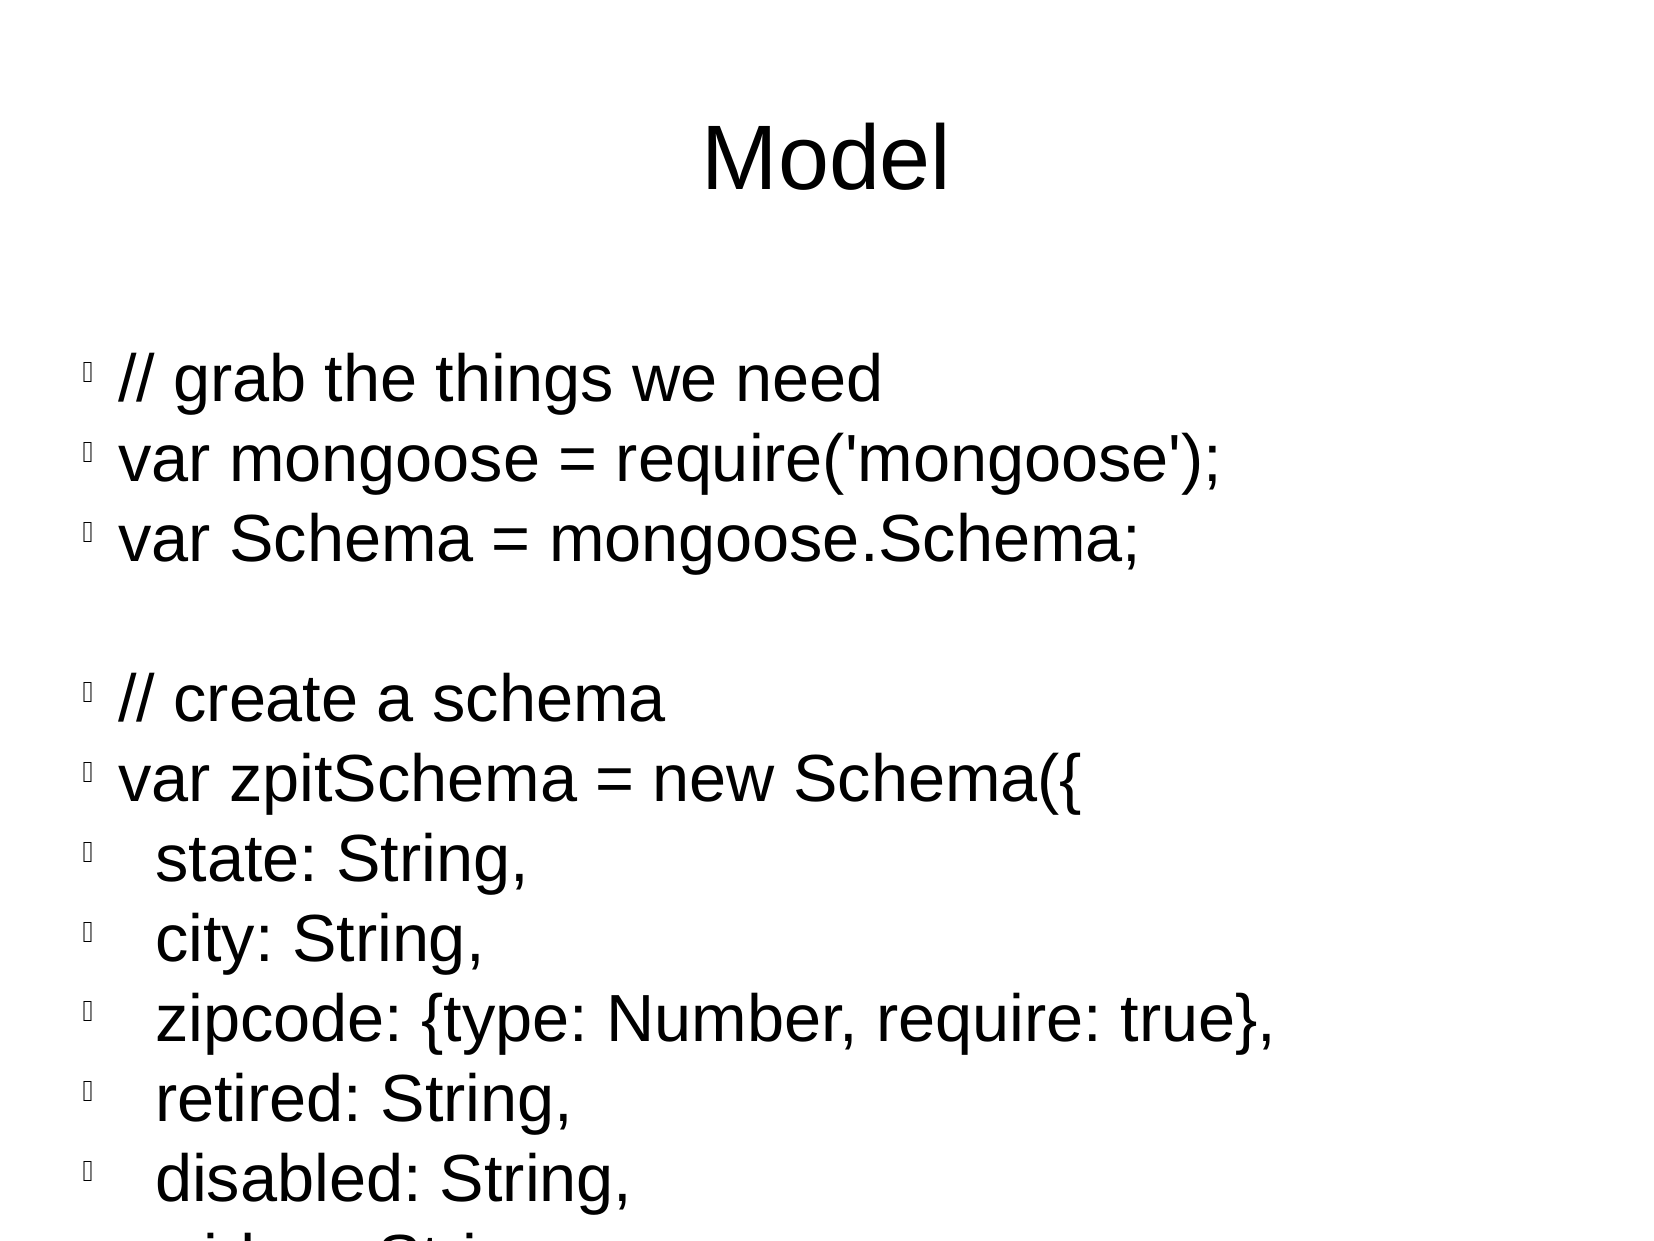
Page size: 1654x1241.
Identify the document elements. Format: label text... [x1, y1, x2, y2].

text_box // grab the things we need var mongoose = require('mongoose'); var Schema = mongoose.Schema; // create a schema var zpitSchema = new Schema({ state: String, city: String, zipcode: {type: Number, require: true}, retired: String, disabled: String, widow: String, spouse: String, children: String }); // the schema is useless so far // we need to create a model using it var zpit = mongoose.model('zpitdata1', zpitSchema); // make this available to our users in our Node applications module.exports = zpit; [82, 290, 1571, 1010]
text_box Model [82, 49, 1571, 257]
